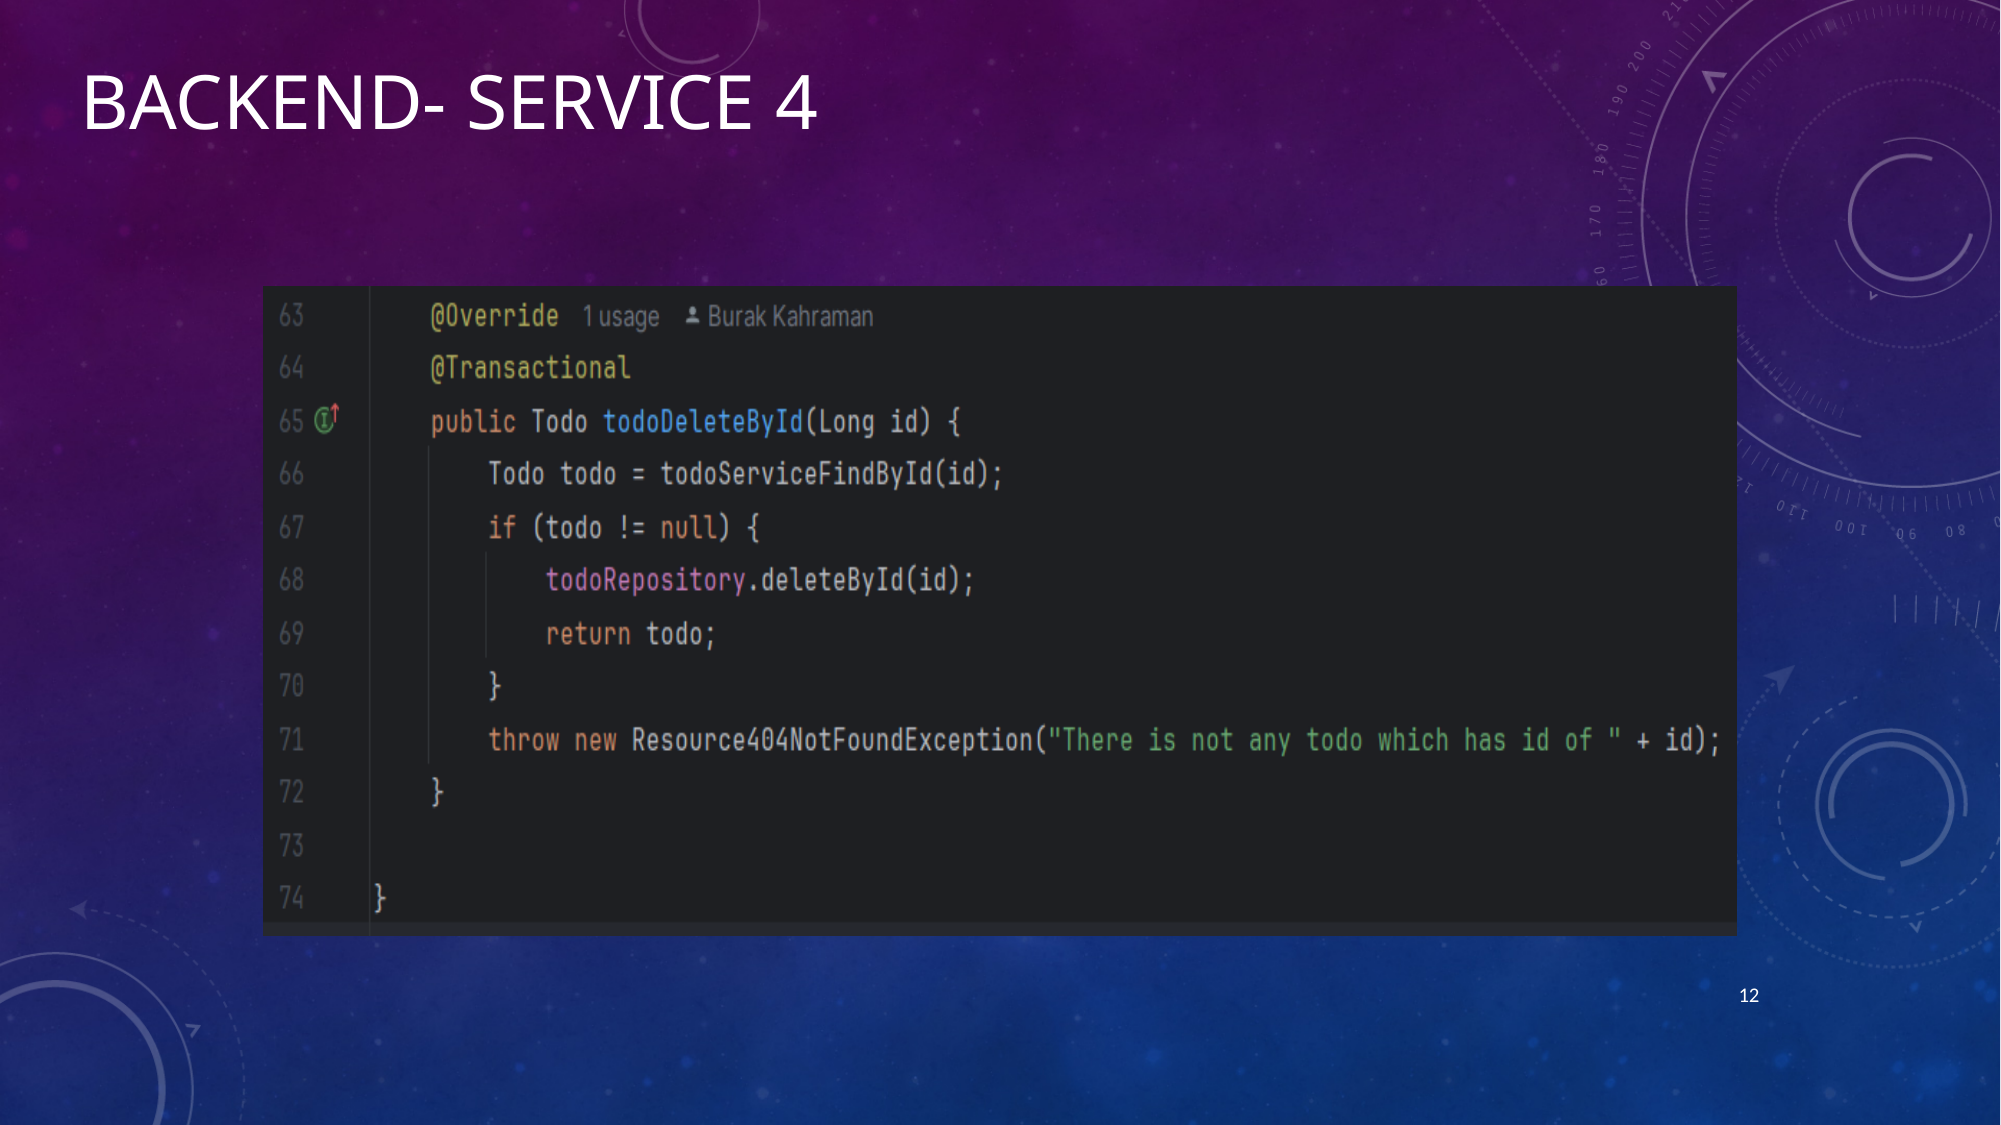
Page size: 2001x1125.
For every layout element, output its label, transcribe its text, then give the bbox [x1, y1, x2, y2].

picture [0, 0, 2001, 1125]
slide_number 12 [1684, 963, 1775, 1025]
title BACKEND- Servıce 4 [65, 26, 1728, 174]
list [263, 286, 1737, 936]
